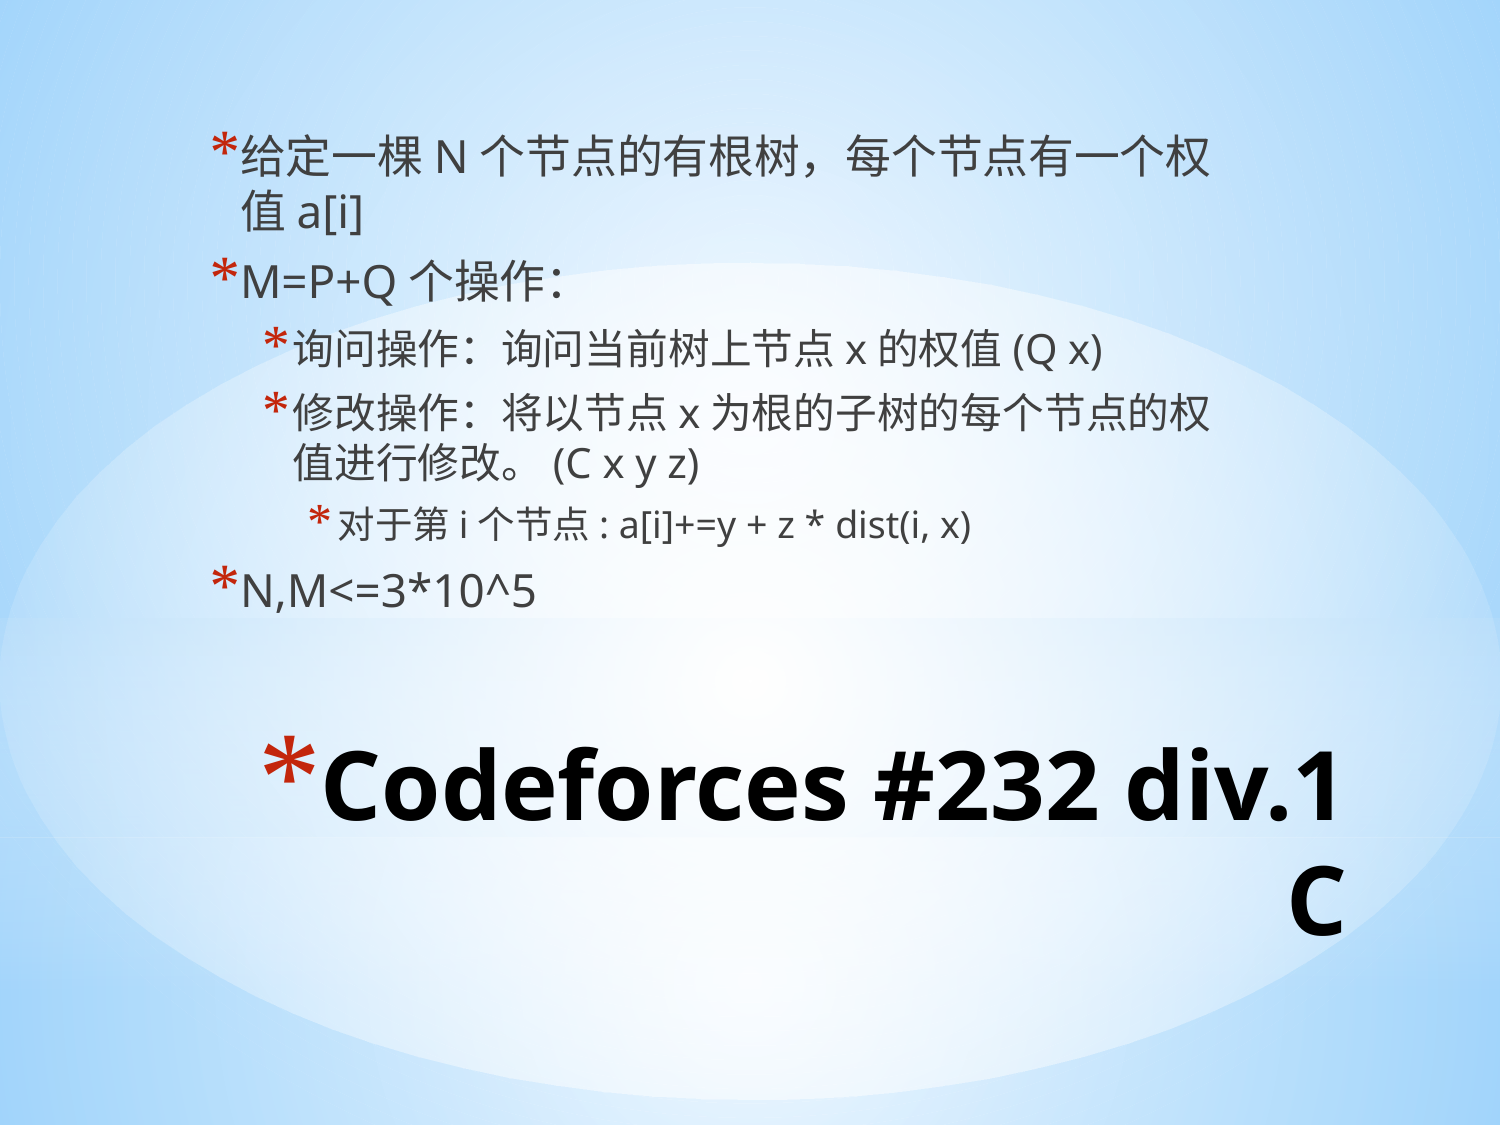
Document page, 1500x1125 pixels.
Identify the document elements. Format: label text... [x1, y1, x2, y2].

list 给定一棵N个节点的有根树，每个节点有一个权值a[i] M=P+Q个操作： 询问操作：询问当前树上节点x的权值(Q x) 修改操作：将以节点x为根的子树的每个节点的权值进行修改。(C x y z) 对于第i个节点: a[i]+=y + z * dist(i, x) N,M<=3*10^5 [187, 120, 1238, 690]
title Codeforces #232 div.1 C [183, 717, 1363, 905]
